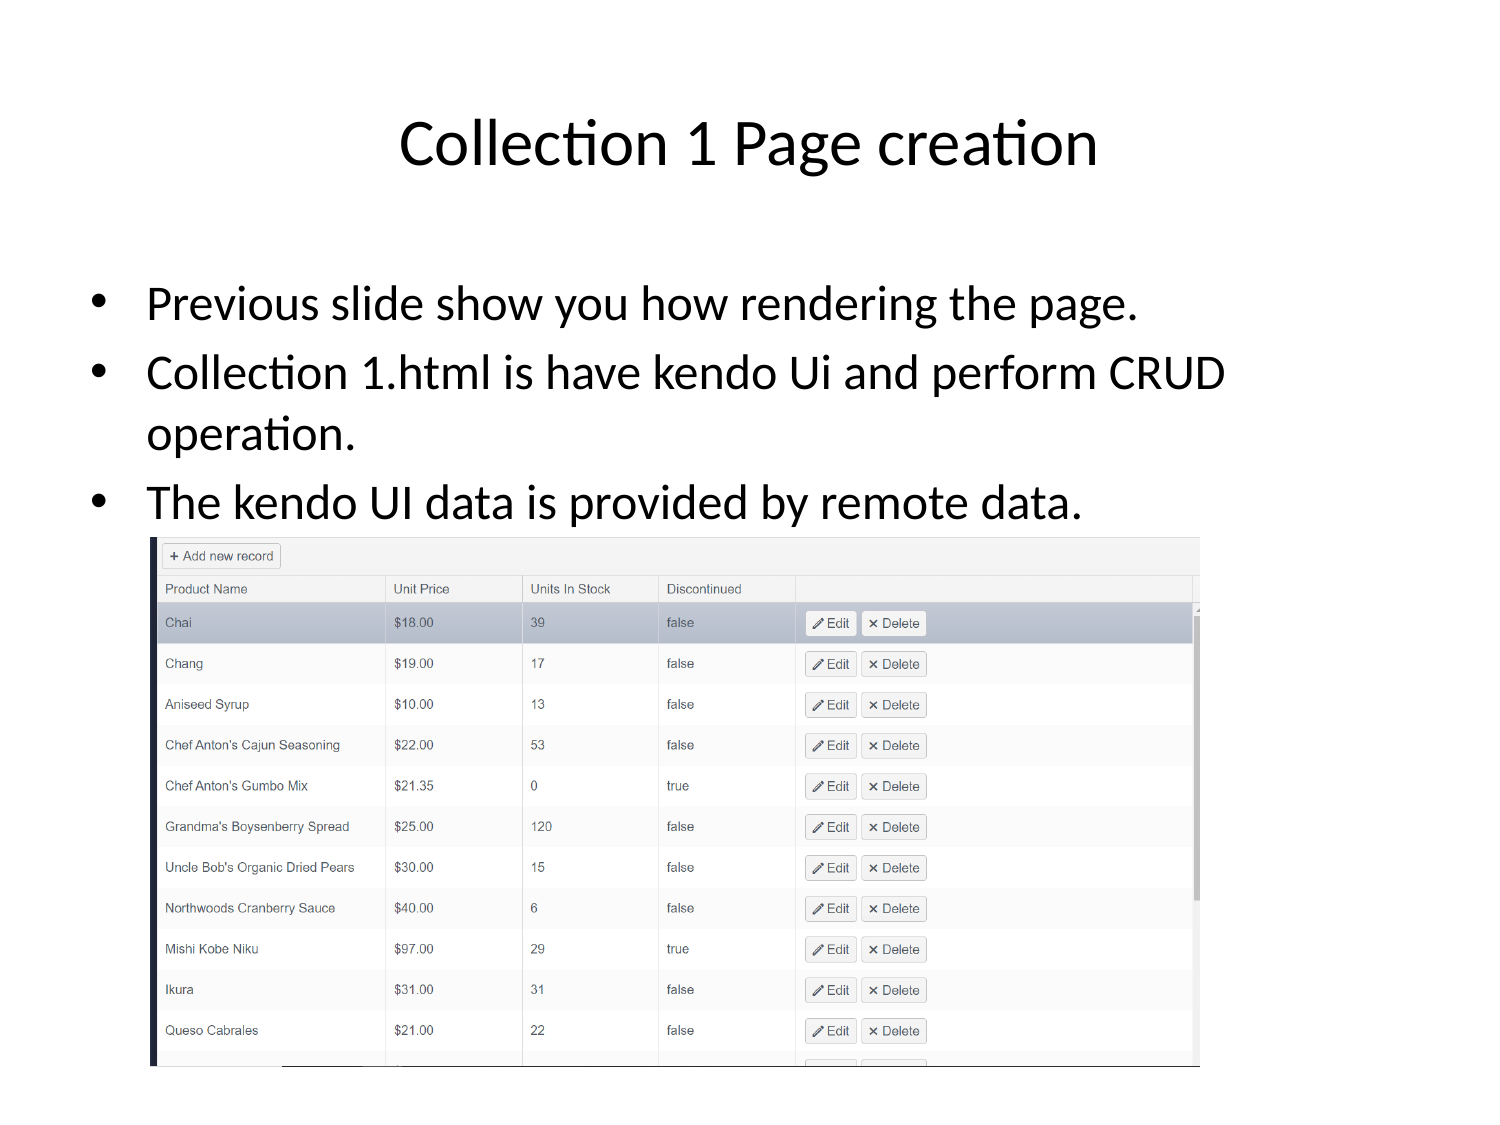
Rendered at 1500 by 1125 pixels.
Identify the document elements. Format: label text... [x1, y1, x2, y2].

picture [149, 537, 1201, 1068]
title Collection 1 Page creation [75, 45, 1425, 233]
list Previous slide show you how rendering the page. Collection 1.html is have kendo Ui and perform CRUD operation. The kendo UI data is provided by remote data. [75, 262, 1425, 1005]
